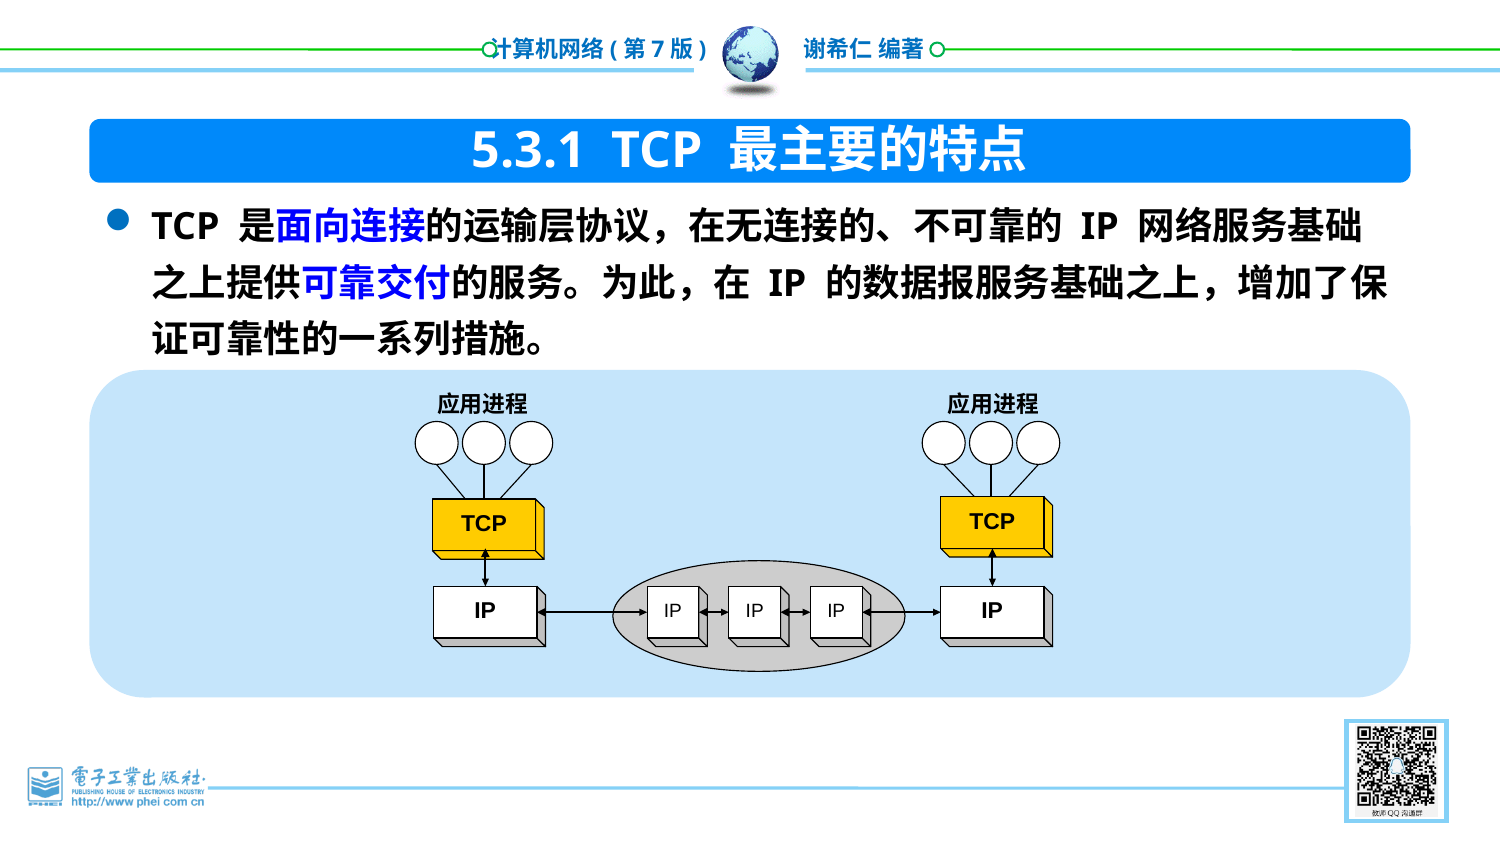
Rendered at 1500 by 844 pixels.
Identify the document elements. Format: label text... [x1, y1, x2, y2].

picture [720, 24, 780, 100]
text_box [89, 118, 456, 183]
picture [23, 764, 208, 809]
picture [1355, 724, 1438, 817]
text_box 5.3.1 TCP 最主要的特点 [456, 110, 1043, 183]
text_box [412, 384, 1070, 674]
text_box [87, 367, 1413, 700]
text_box TCP 是面向连接的运输层协议，在无连接的、不可靠的 IP 网络服务基础之上提供可靠交付的服务。为此，在 IP 的数据报服务基础之上，增加了保证可靠性的一系列措施。 [89, 183, 1411, 368]
text_box [1043, 118, 1411, 183]
